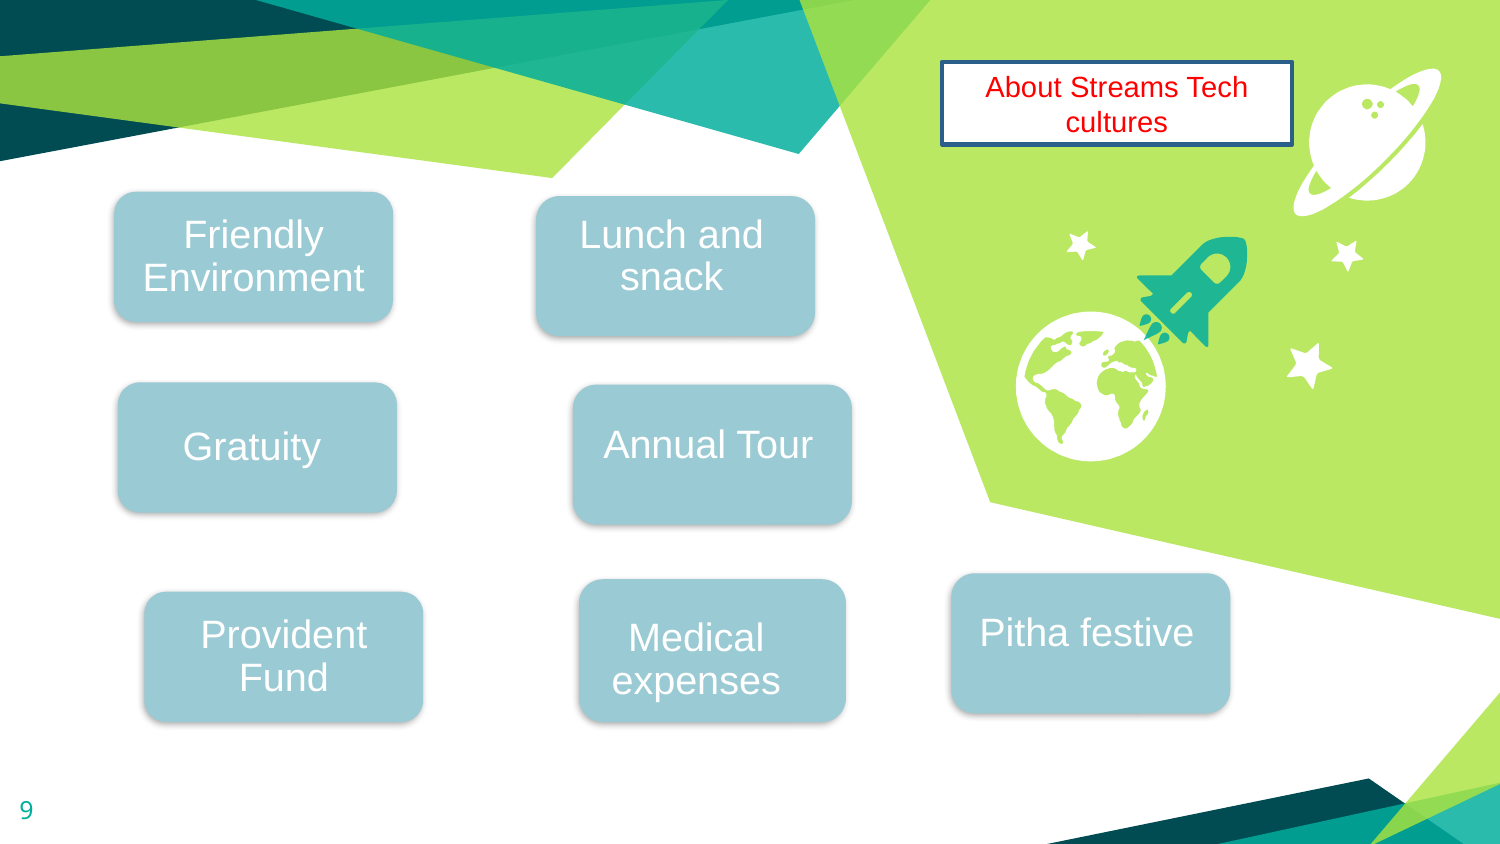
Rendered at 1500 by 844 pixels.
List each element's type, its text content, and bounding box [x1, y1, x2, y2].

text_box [1293, 68, 1442, 217]
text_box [578, 578, 847, 723]
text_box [572, 384, 853, 525]
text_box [113, 191, 394, 323]
slide_number 9 [4, 779, 95, 844]
text_box About Streams Tech cultures [940, 60, 1294, 147]
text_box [535, 195, 816, 337]
text_box [799, 0, 1500, 619]
text_box [1287, 343, 1333, 389]
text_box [1136, 236, 1248, 348]
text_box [117, 382, 398, 513]
text_box [1015, 311, 1166, 462]
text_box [144, 591, 424, 723]
text_box [1331, 240, 1364, 272]
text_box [951, 573, 1231, 714]
text_box [1066, 231, 1096, 261]
